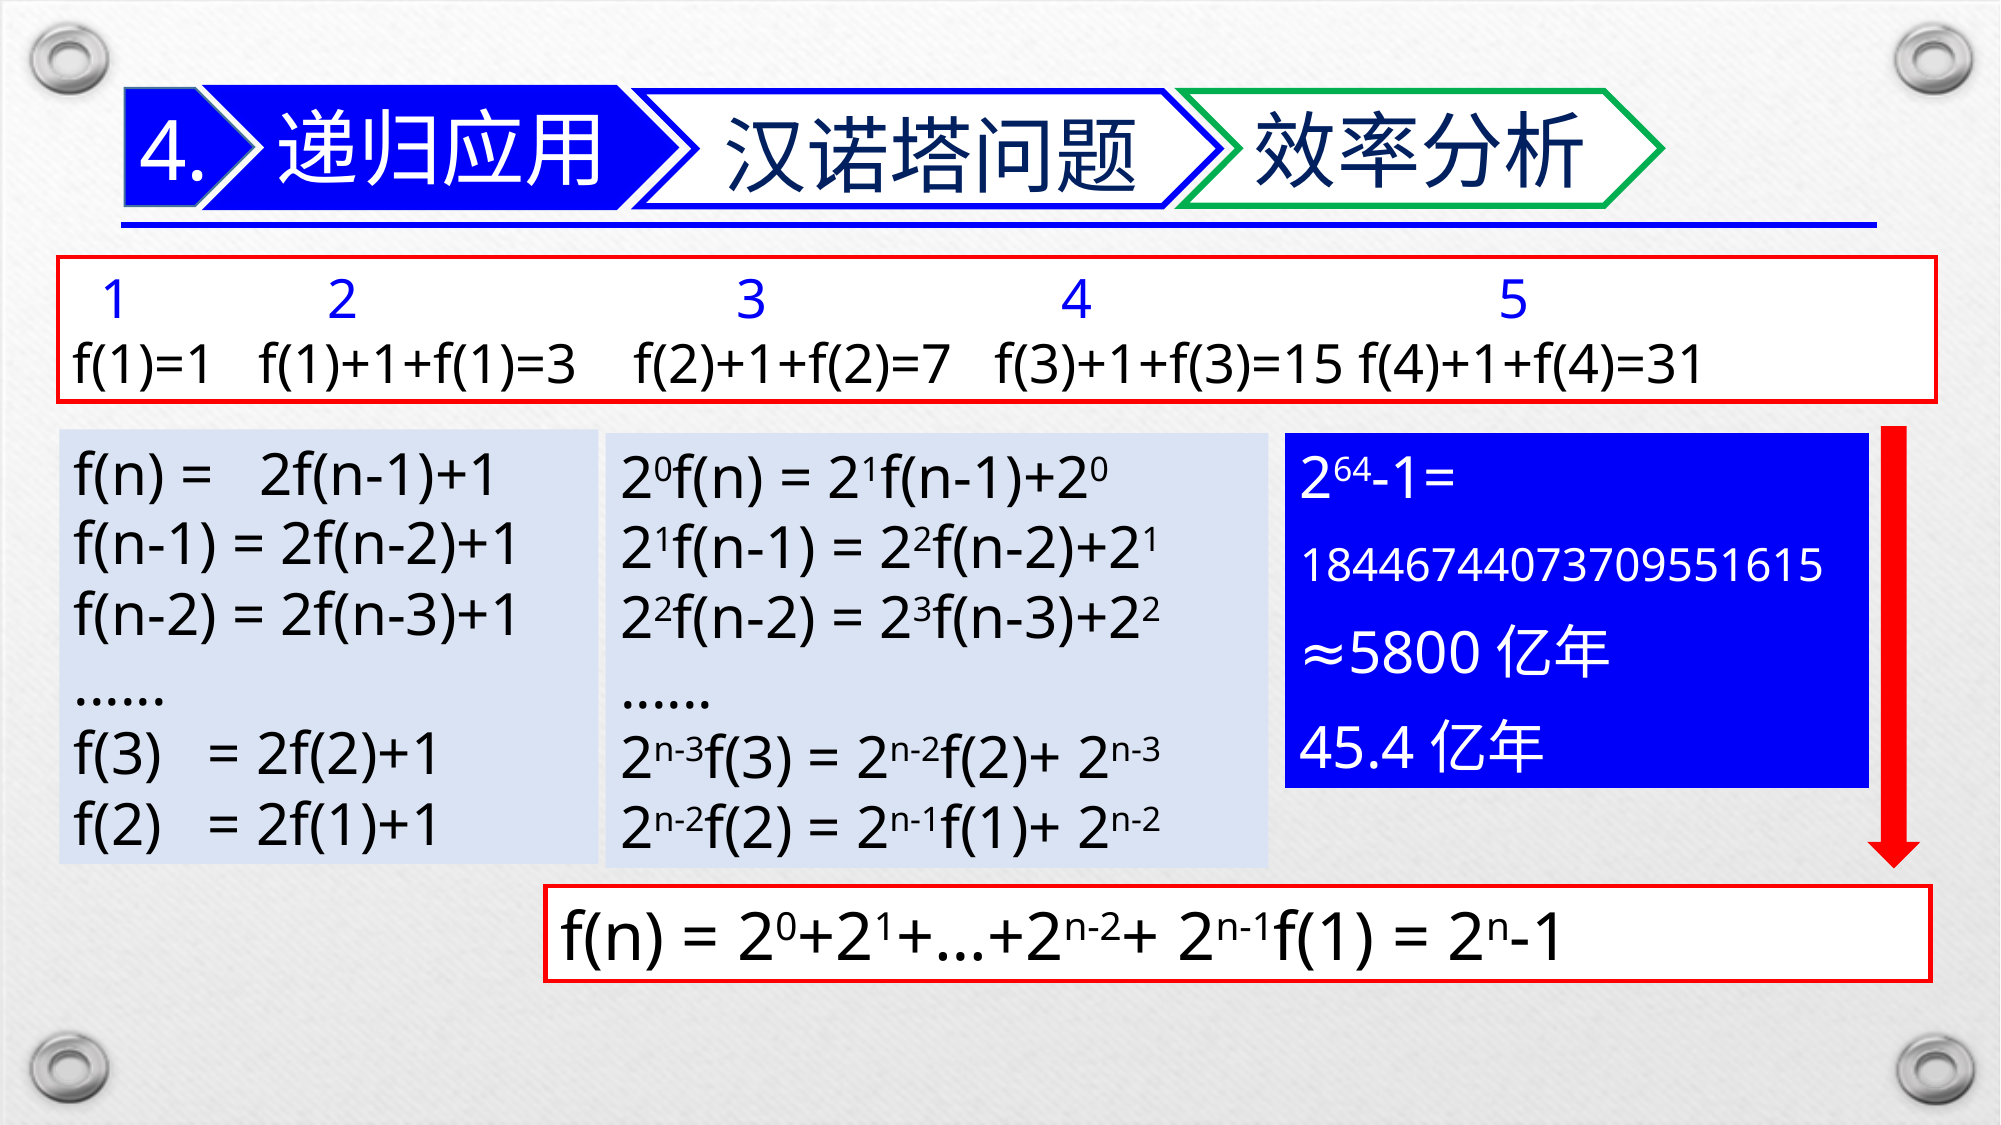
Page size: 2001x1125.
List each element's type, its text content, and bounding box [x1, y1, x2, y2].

text_box f(n) = 20+21+…+2n-2+ 2n-1f(1) = 2n-1 [545, 886, 1931, 981]
text_box 4. [123, 86, 209, 208]
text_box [209, 64, 694, 228]
text_box f(n) = 2f(n-1)+1 f(n-1) = 2f(n-2)+1 f(n-2) = 2f(n-3)+1 ...... f(3) = 2f(2)+1 f(2) = 2f(1)+1 [59, 429, 599, 864]
text_box 20f(n) = 21f(n-1)+20 21f(n-1) = 22f(n-2)+21 22f(n-2) = 23f(n-3)+22 ...... 2n-3f(3) = 2n-2f(2)+ 2n-3 2n-2f(2) = 2n-1f(1)+ 2n-2 [605, 433, 1269, 868]
picture [0, 0, 2001, 1125]
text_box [638, 69, 1225, 232]
text_box [1869, 427, 1918, 867]
text_box 1 2 3 4 5 f(1)=1 f(1)+1+f(1)=3 f(2)+1+f(2)=7 f(3)+1+f(3)=15 f(4)+1+f(4)=31 [57, 256, 1937, 402]
text_box 264-1= 18446744073709551615 ≈5800亿年 45.4亿年 [1285, 433, 1869, 788]
text_box 效率分析 [1225, 89, 1663, 207]
